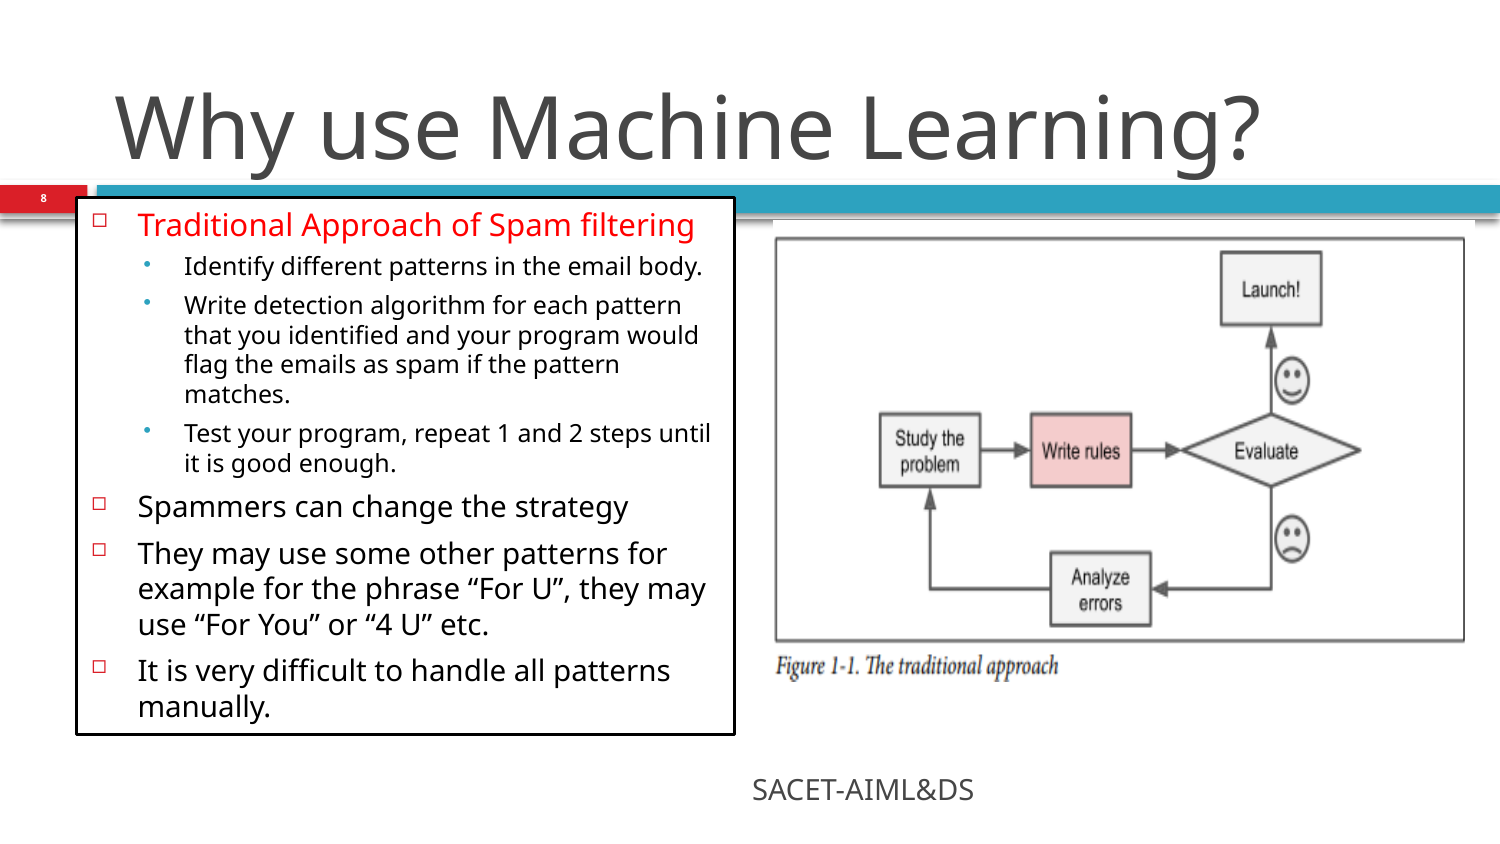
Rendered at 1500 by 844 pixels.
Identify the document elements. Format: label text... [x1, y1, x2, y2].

footer SACET-AIML&DS [99, 768, 990, 814]
slide_number 8 [0, 184, 88, 215]
list Traditional Approach of Spam filtering Identify different patterns in the email body. Write detection algorithm for each pattern that you identified and your program would flag the emails as spam if the pattern matches. Test your program, repeat 1 and 2 steps until it is good enough. Spammers can change the strategy They may use some other patterns for example for the phrase “For U”, they may use “For You” or “4 U” etc. It is very difficult to handle all patterns manually. [75, 196, 736, 736]
picture [773, 220, 1475, 683]
title Why use Machine Learning? [99, 19, 1438, 185]
